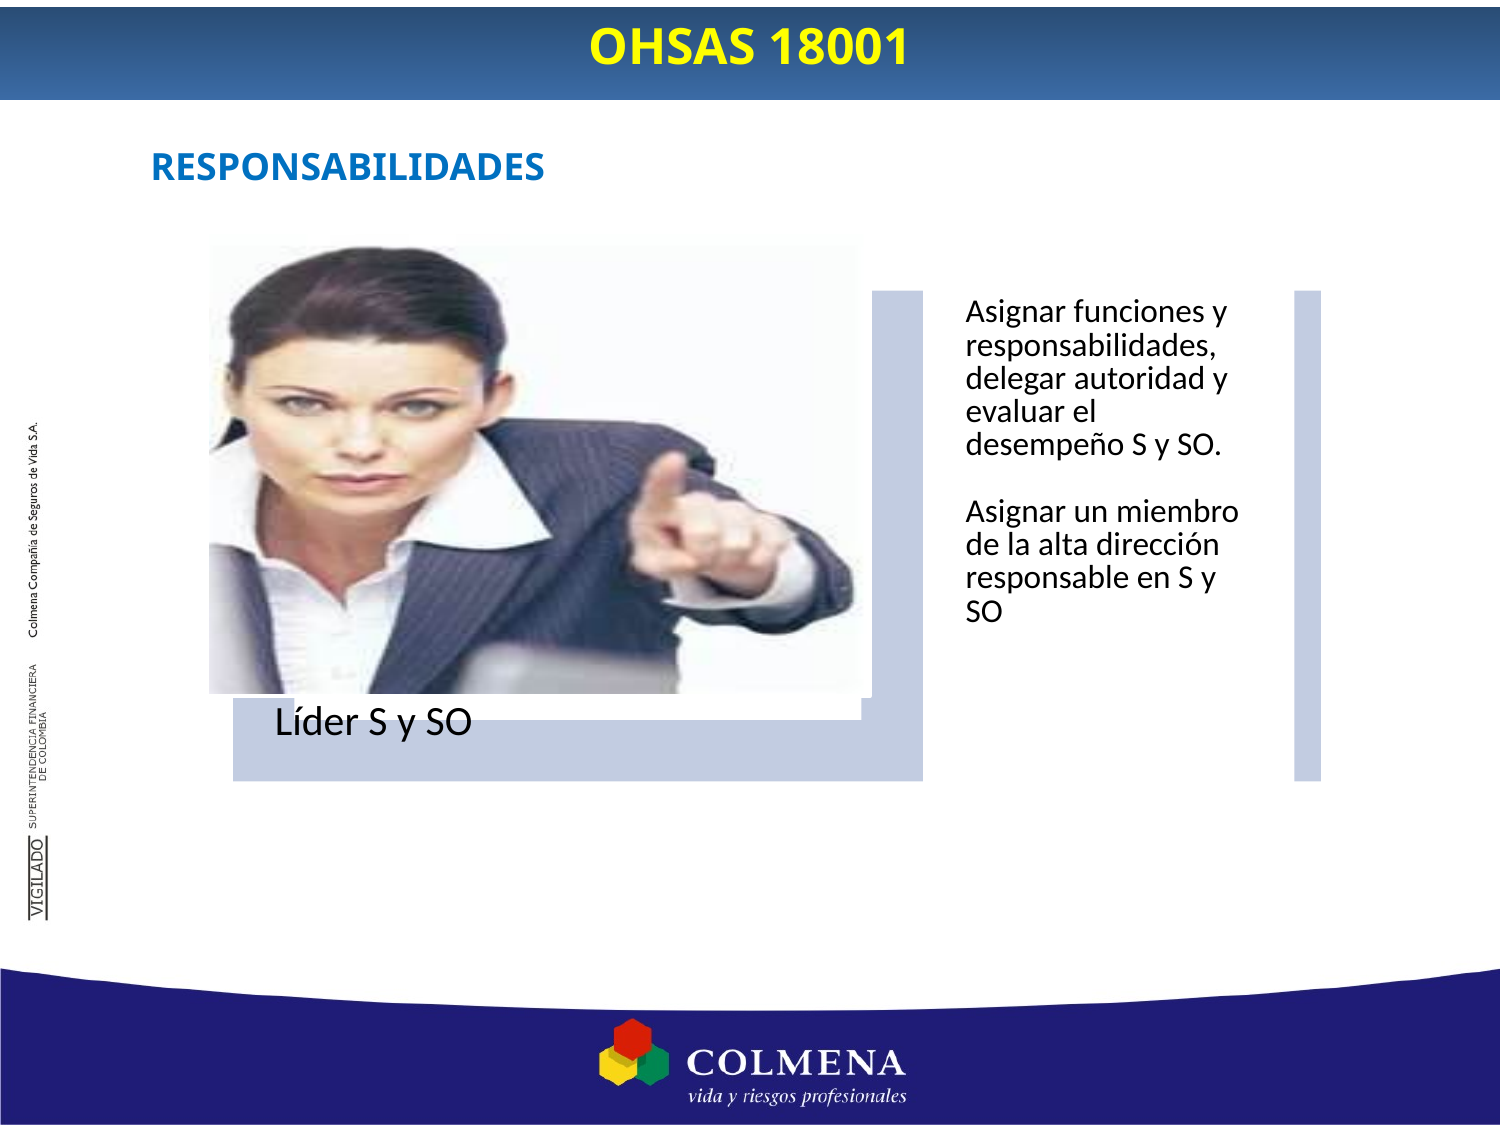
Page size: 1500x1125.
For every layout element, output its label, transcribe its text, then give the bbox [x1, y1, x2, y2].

text_box RESPONSABILIDADES [135, 135, 987, 196]
picture [0, 100, 1500, 1125]
picture [0, 0, 1500, 7]
text_box OHSAS 18001 [0, 7, 1500, 100]
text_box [206, 231, 1322, 899]
